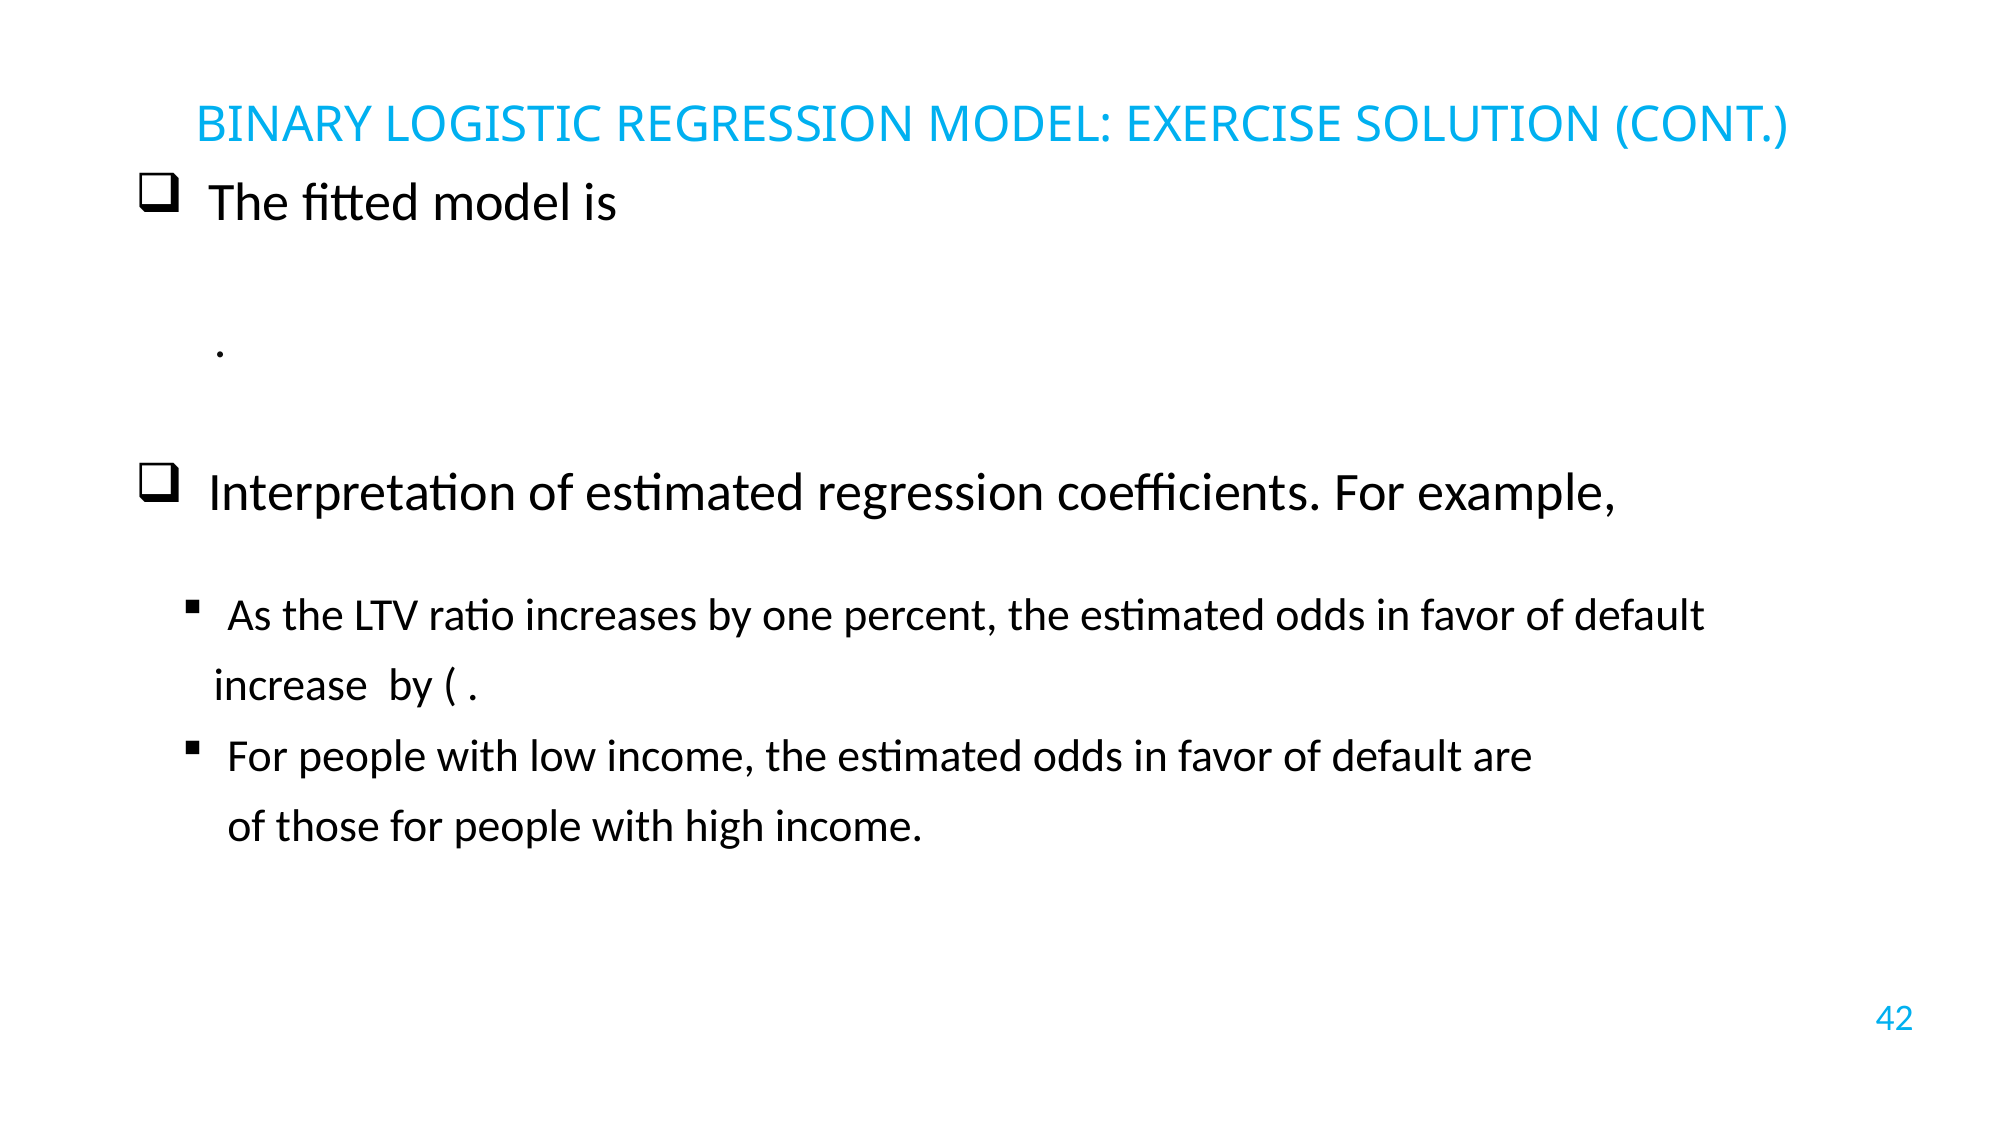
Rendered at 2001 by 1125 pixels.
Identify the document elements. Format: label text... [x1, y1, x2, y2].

slide_number 42 [1845, 985, 1929, 1046]
text_box BINARY LOGISTIC REGRESSION MODEL: exercise solution (cont.) [180, 36, 1826, 159]
